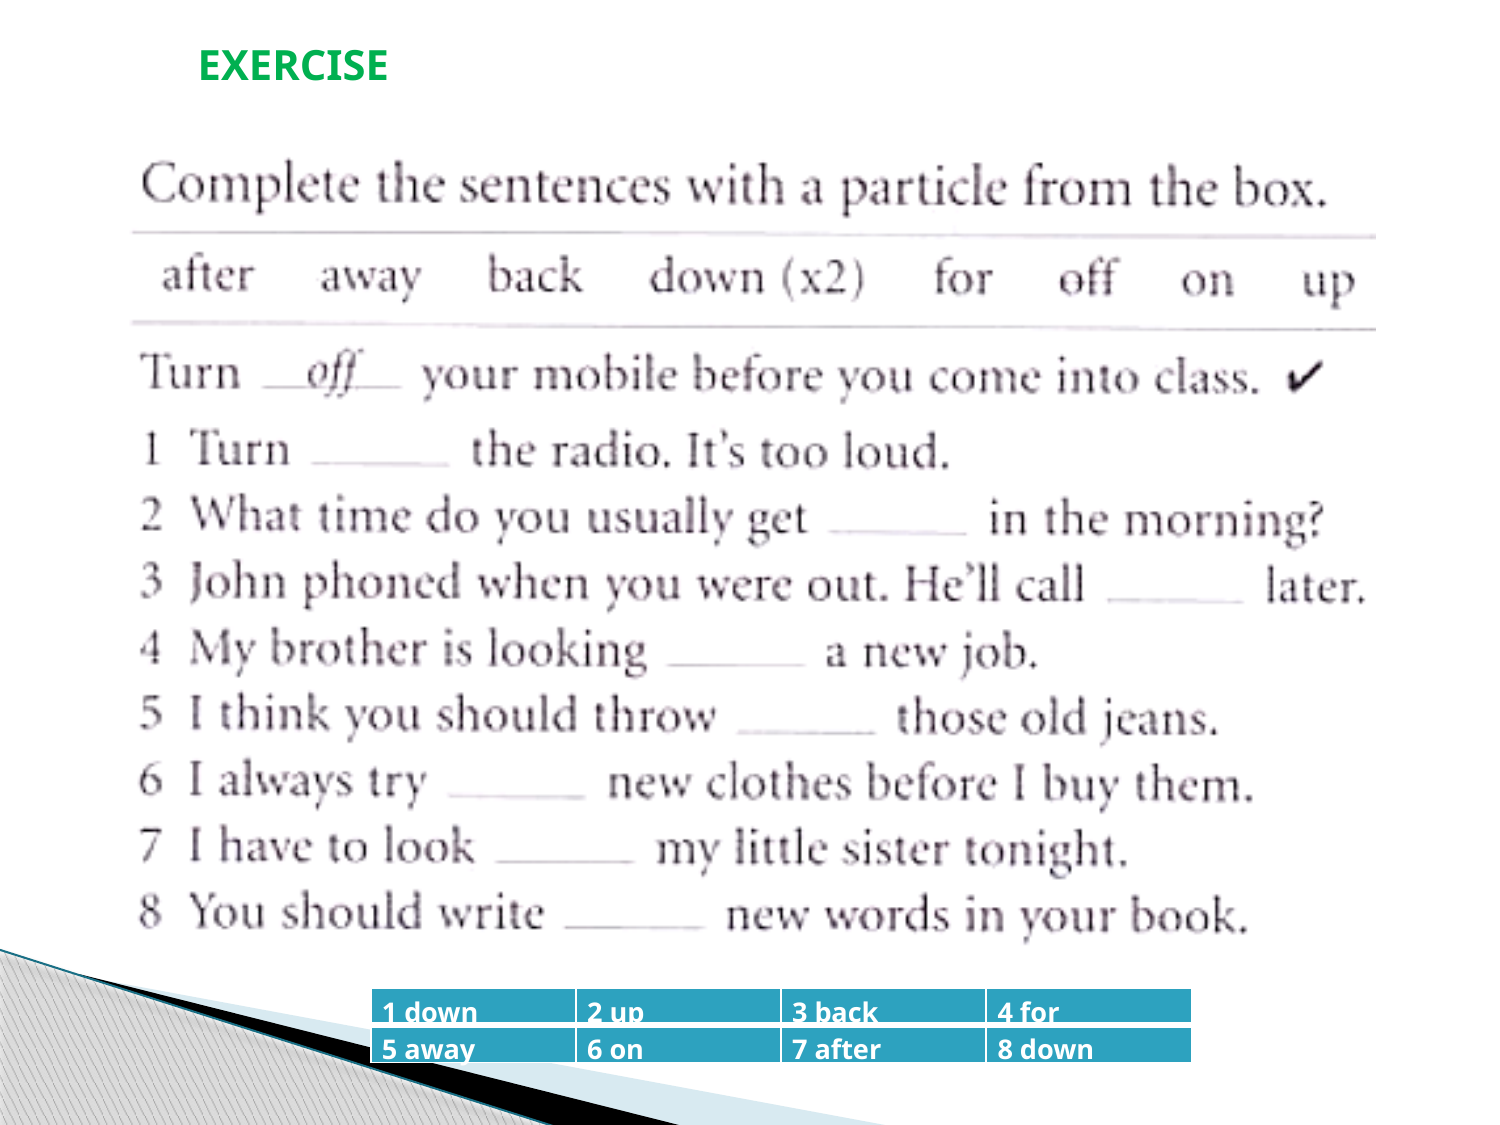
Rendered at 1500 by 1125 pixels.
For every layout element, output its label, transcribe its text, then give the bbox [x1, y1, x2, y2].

table_cell 7 after [782, 1028, 985, 1062]
picture [123, 148, 1377, 949]
table_cell 5 away [372, 1028, 575, 1062]
table_header 4 for [987, 989, 1191, 1022]
table_cell 6 on [577, 1028, 780, 1062]
table_cell 8 down [987, 1028, 1191, 1062]
text_box EXERCISE [183, 30, 550, 96]
table_header 2 up [577, 989, 780, 1022]
table_header 3 back [782, 989, 985, 1022]
table_header 1 down [372, 989, 575, 1022]
